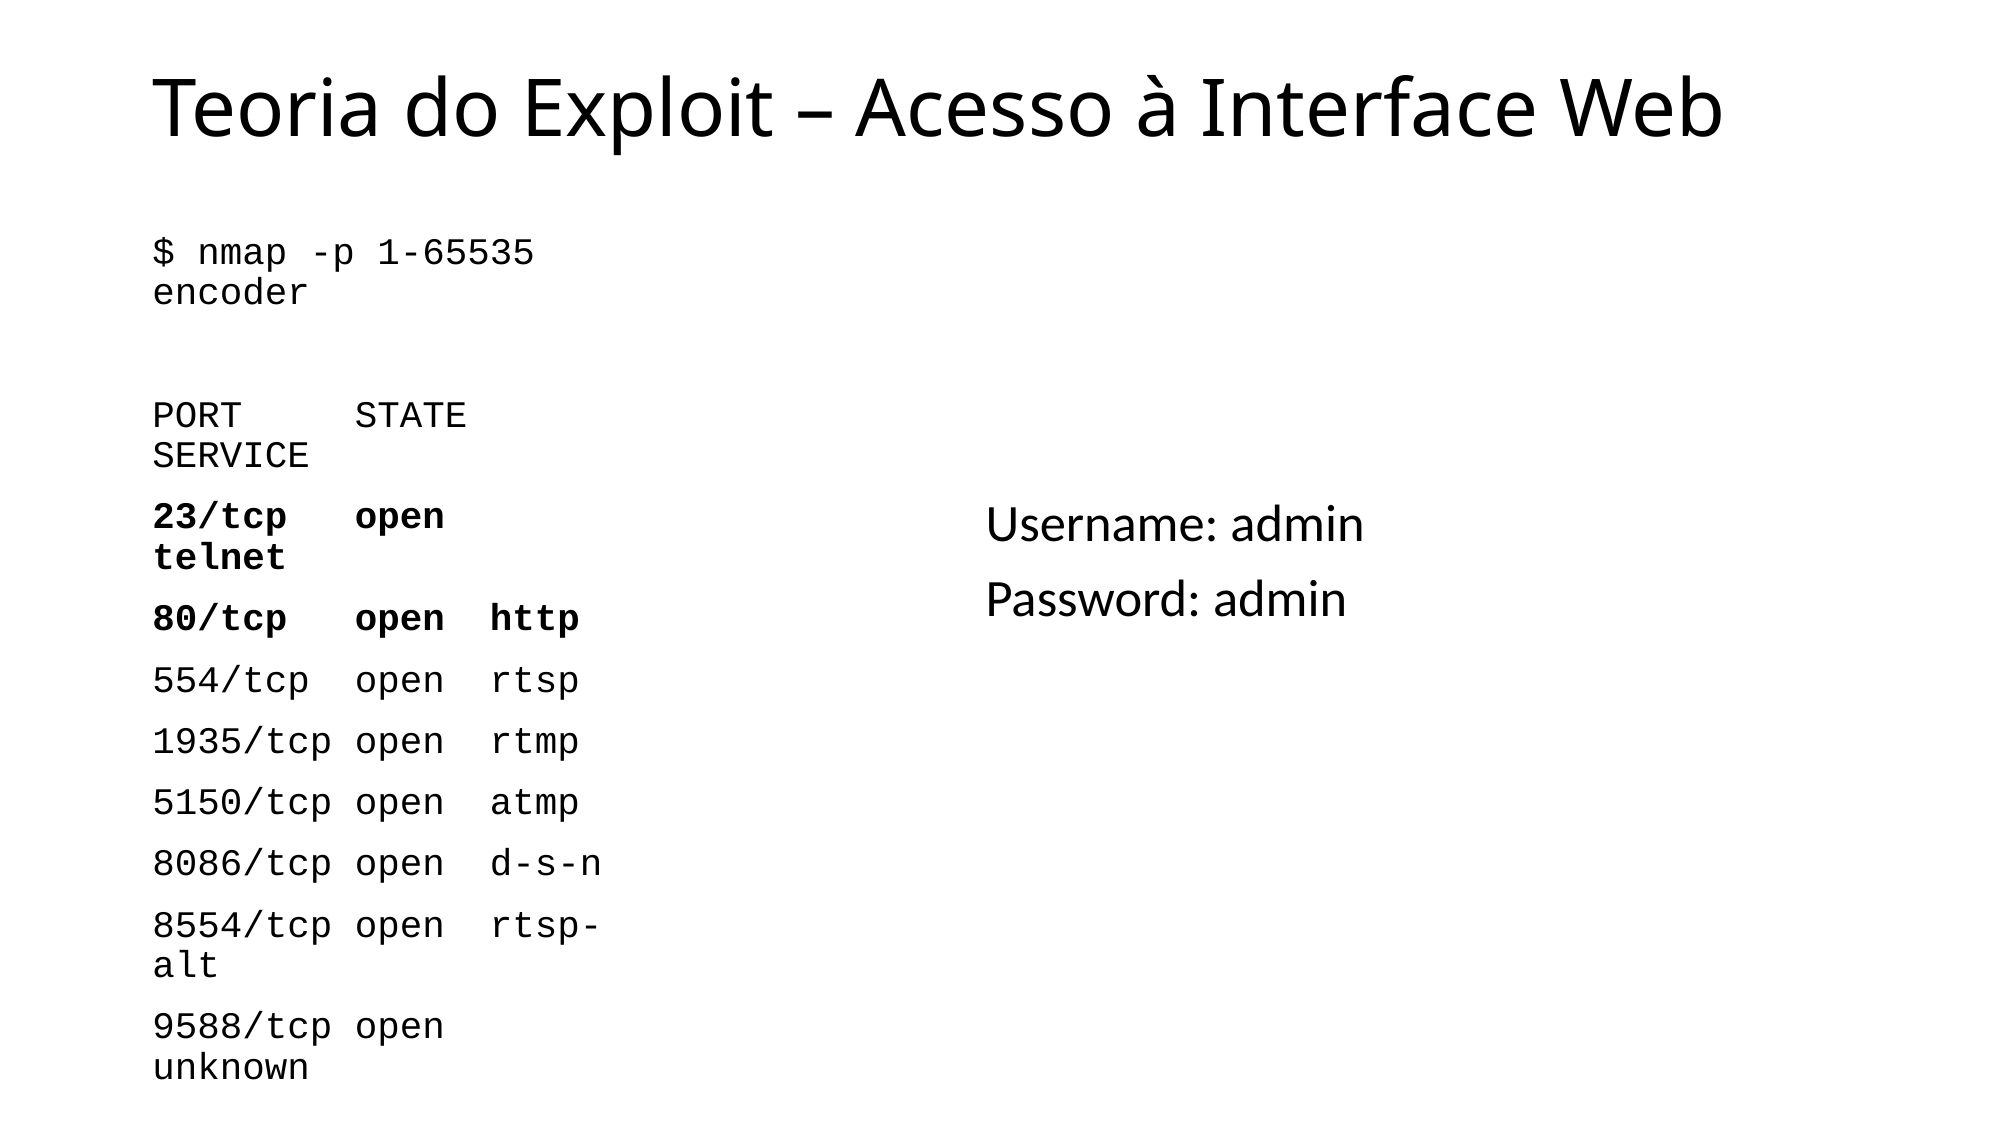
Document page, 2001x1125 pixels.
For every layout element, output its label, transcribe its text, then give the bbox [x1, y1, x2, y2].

text_box Username: admin Password: admin [970, 488, 1694, 637]
title Teoria do Exploit – Acesso à Interface Web [137, 59, 1863, 163]
list $ nmap -p 1-65535 encoder PORT STATE SERVICE 23/tcp open telnet 80/tcp open http 554/tcp open rtsp 1935/tcp open rtmp 5150/tcp open atmp 8086/tcp open d-s-n 8554/tcp open rtsp-alt 9588/tcp open unknown [137, 224, 619, 1049]
